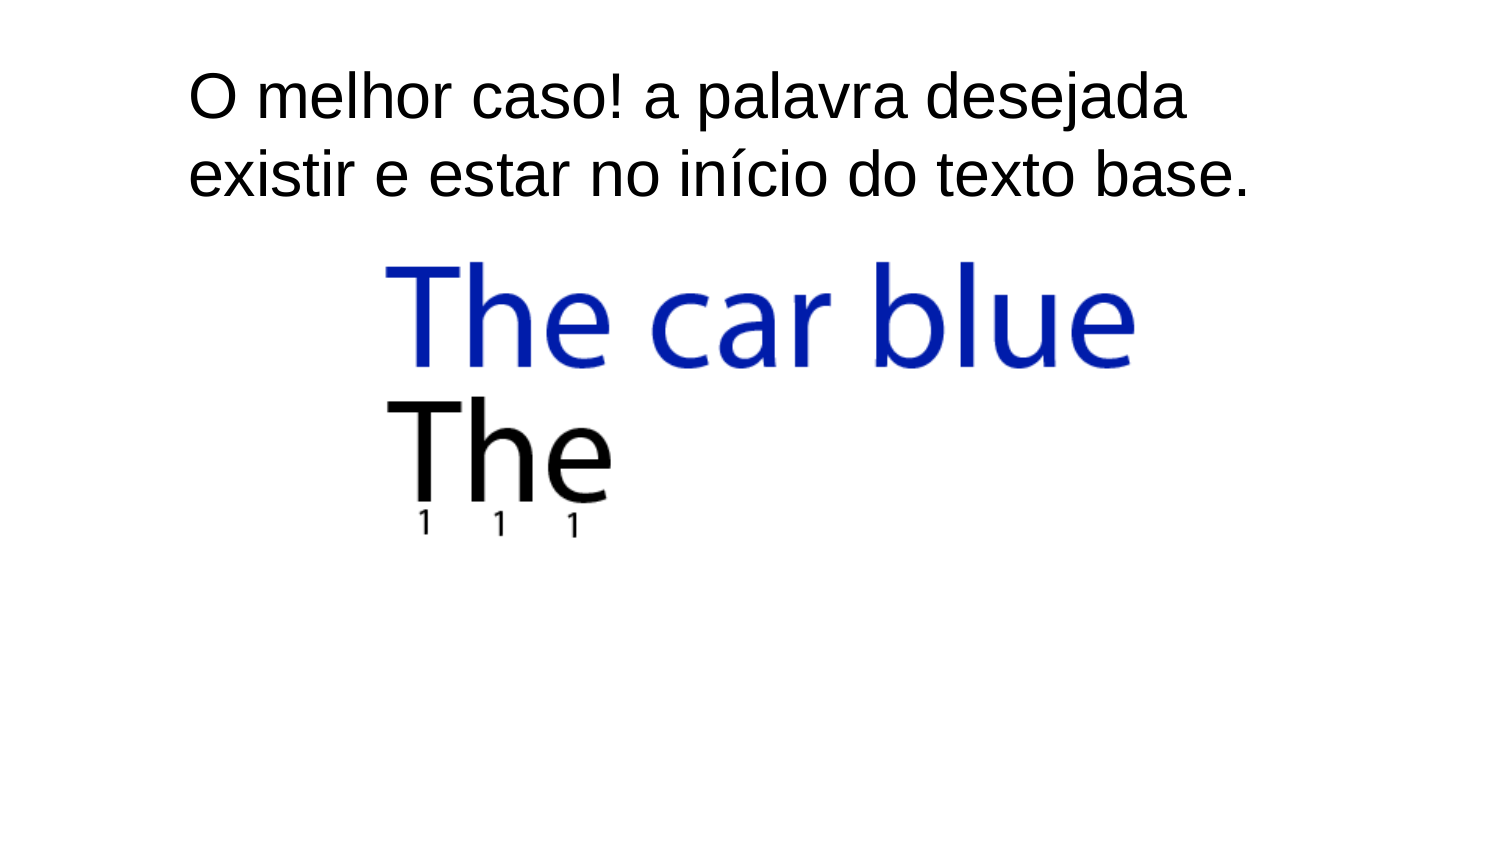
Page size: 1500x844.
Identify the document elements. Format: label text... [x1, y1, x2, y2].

picture [138, 123, 1362, 721]
text_box O melhor caso! a palavra desejada existir e estar no início do texto base. [173, 39, 1293, 121]
